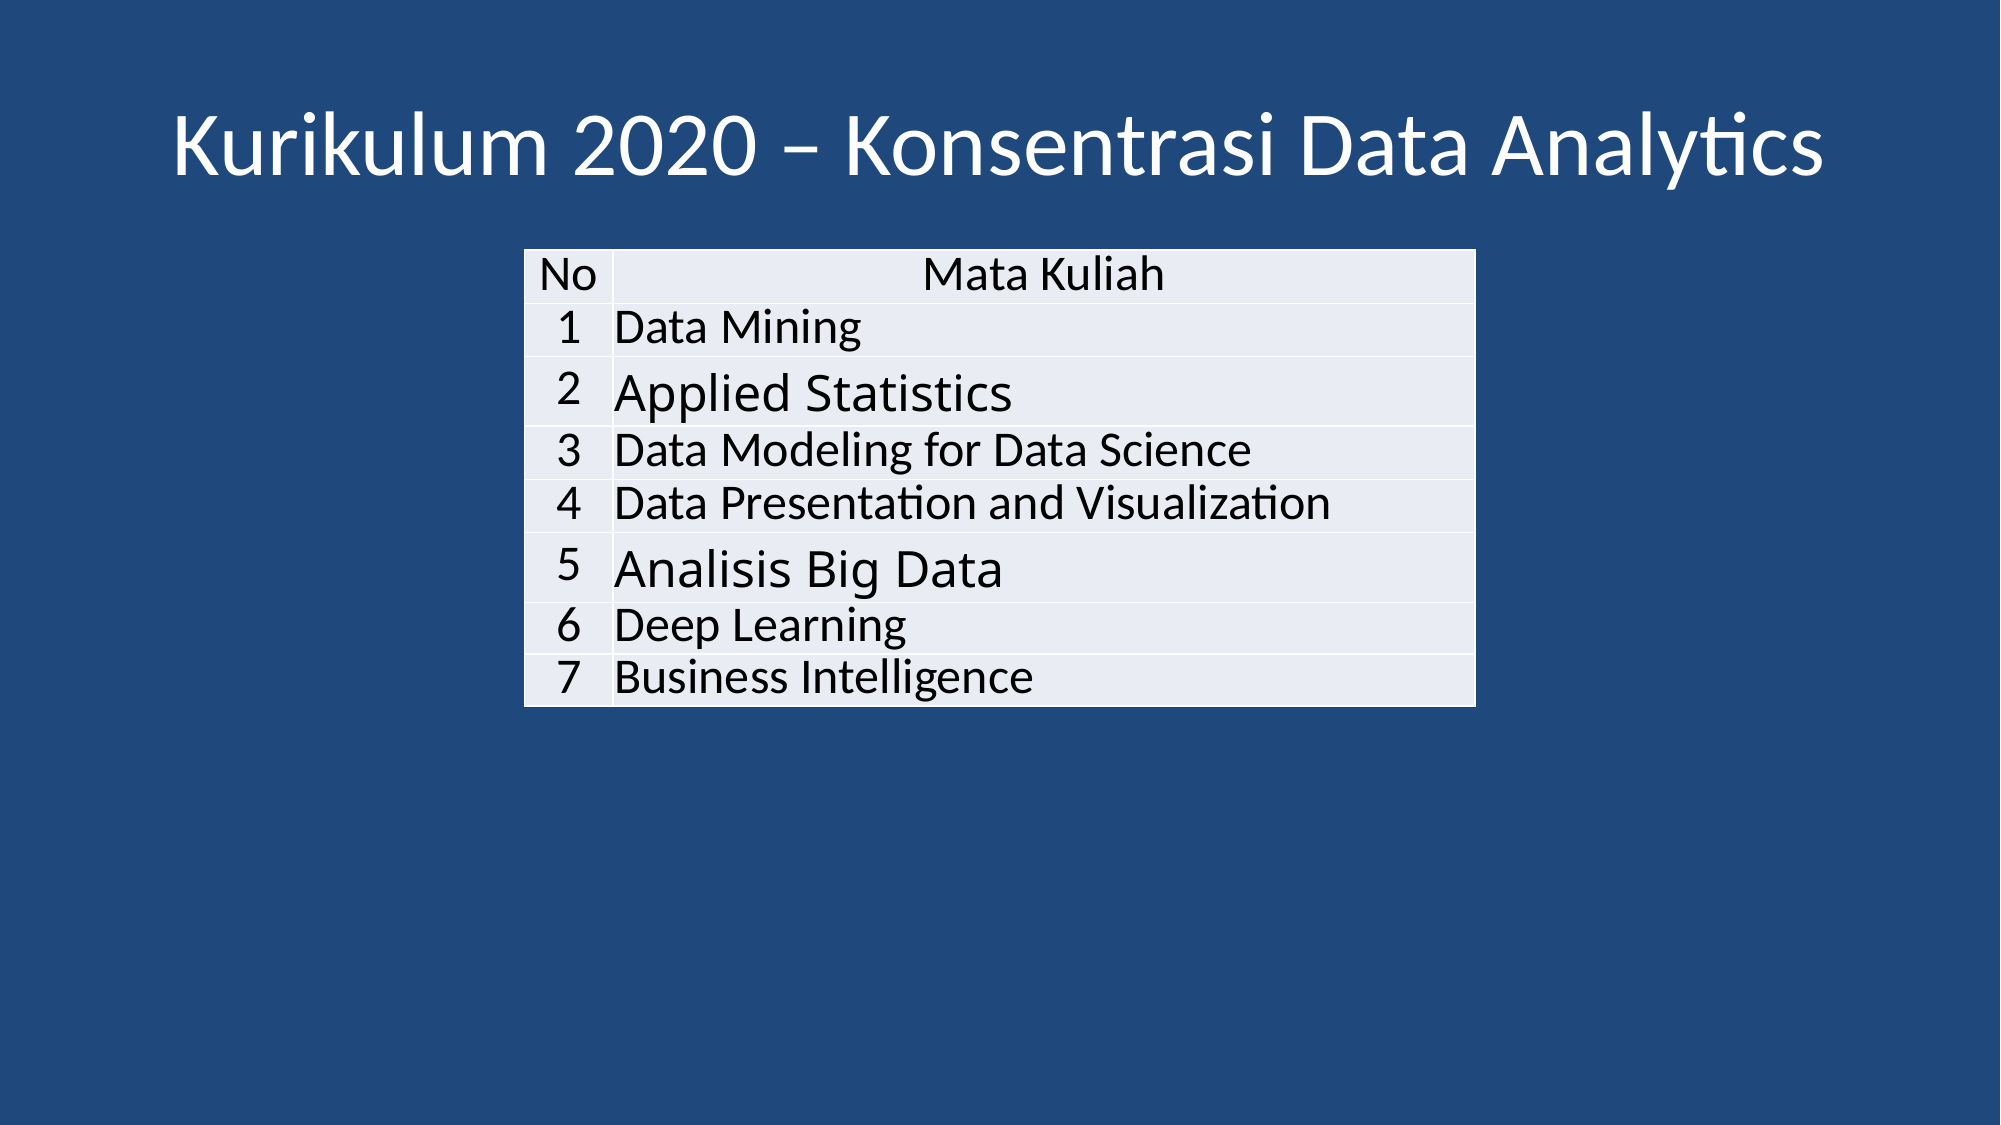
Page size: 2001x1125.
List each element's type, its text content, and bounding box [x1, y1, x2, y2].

table_cell 5 [525, 533, 612, 602]
table_cell 2 [525, 357, 612, 425]
table_cell Applied Statistics [614, 357, 1474, 425]
table_cell Deep Learning [614, 603, 1474, 653]
table_cell Data Presentation and Visualization [614, 480, 1474, 532]
table_cell 1 [525, 304, 612, 356]
table_cell 6 [525, 603, 612, 653]
table_cell Data Mining [614, 304, 1474, 356]
table_cell Data Modeling for Data Science [614, 427, 1474, 479]
table_cell Analisis Big Data [614, 533, 1474, 602]
table_header Mata Kuliah [614, 251, 1474, 303]
table_cell Business Intelligence [614, 655, 1474, 705]
table_cell 3 [525, 427, 612, 479]
table_cell 7 [525, 655, 612, 705]
title Kurikulum 2020 – Konsentrasi Data Analytics [99, 45, 1900, 233]
table_header No [525, 251, 612, 303]
table_cell 4 [525, 480, 612, 532]
